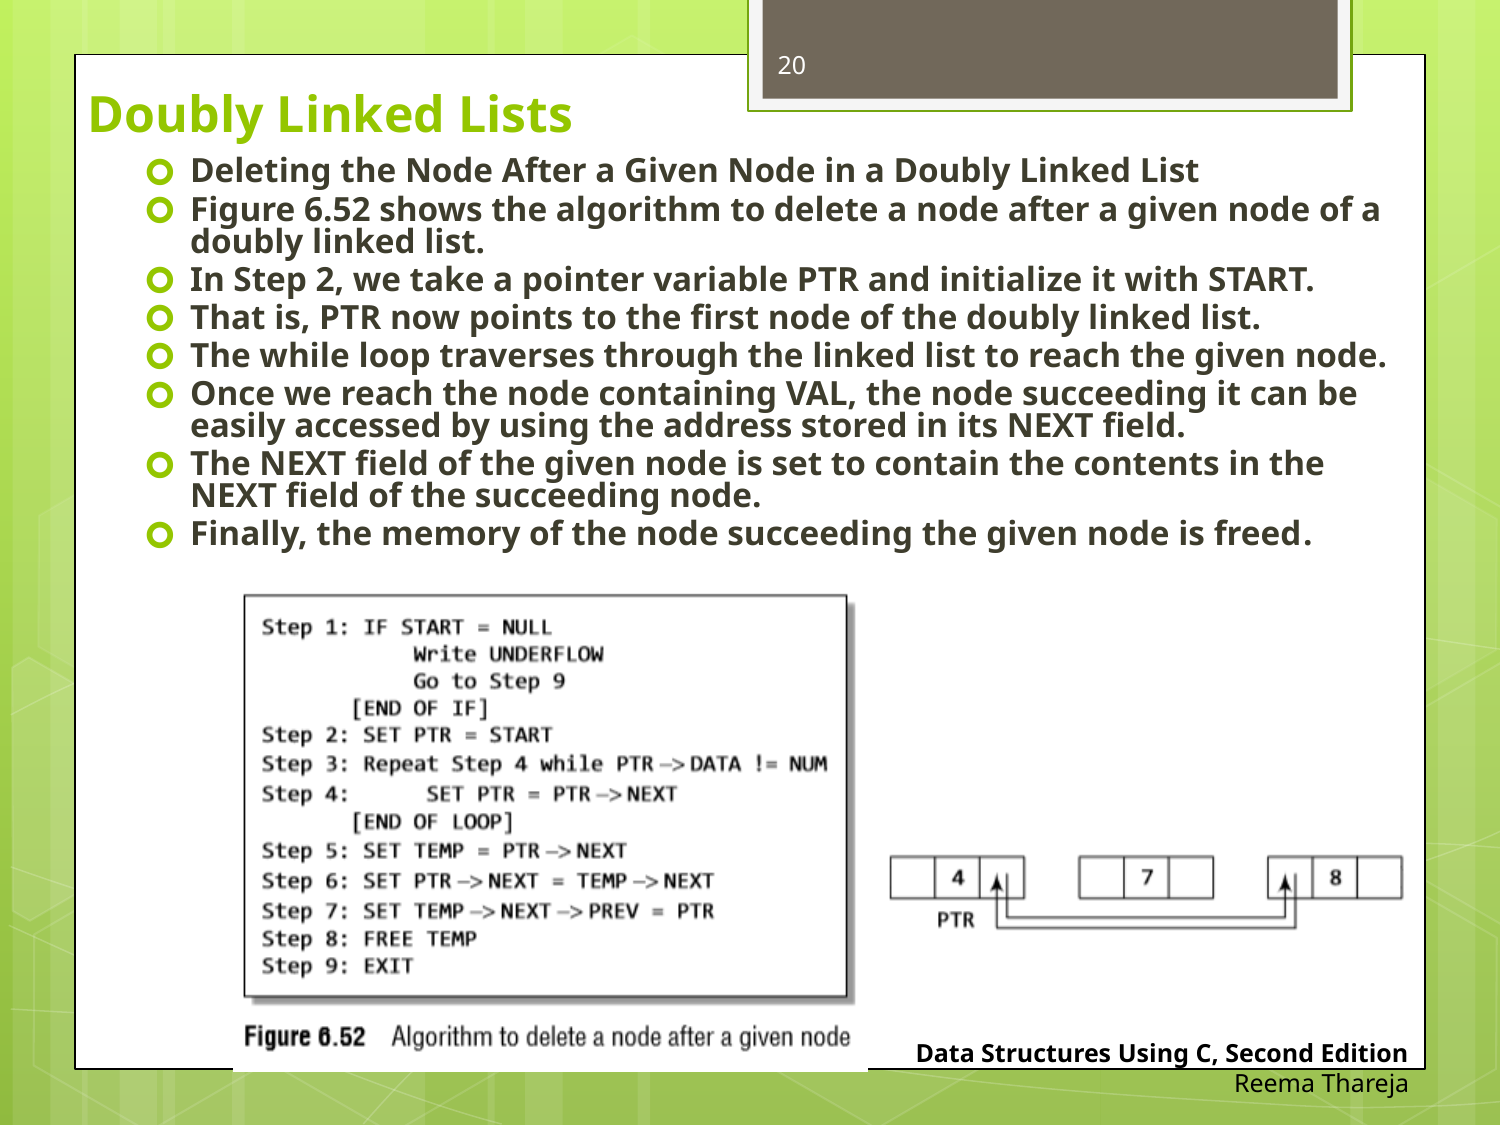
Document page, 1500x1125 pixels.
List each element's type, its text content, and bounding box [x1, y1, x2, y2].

title Doubly Linked Lists [72, 37, 1225, 150]
slide_number 20 [762, 36, 982, 97]
footer Data Structures Using C, Second Edition Reema Thareja [849, 1037, 1425, 1098]
list Deleting the Node After a Given Node in a Doubly Linked List Figure 6.52 shows the algorithm to delete a node after a given node of a doubly linked list. In Step 2, we take a pointer variable PTR and initialize it with START. That is, PTR now points to the first node of the doubly linked list. The while loop traverses through the linked list to reach the given node. Once we reach the node containing VAL, the node succeeding it can be easily accessed by using the address stored in its NEXT field. The NEXT field of the given node is set to contain the contents in the NEXT field of the succeeding node. Finally, the memory of the node succeeding the given node is freed. [118, 149, 1407, 625]
picture [233, 574, 869, 1072]
picture [887, 848, 1410, 936]
